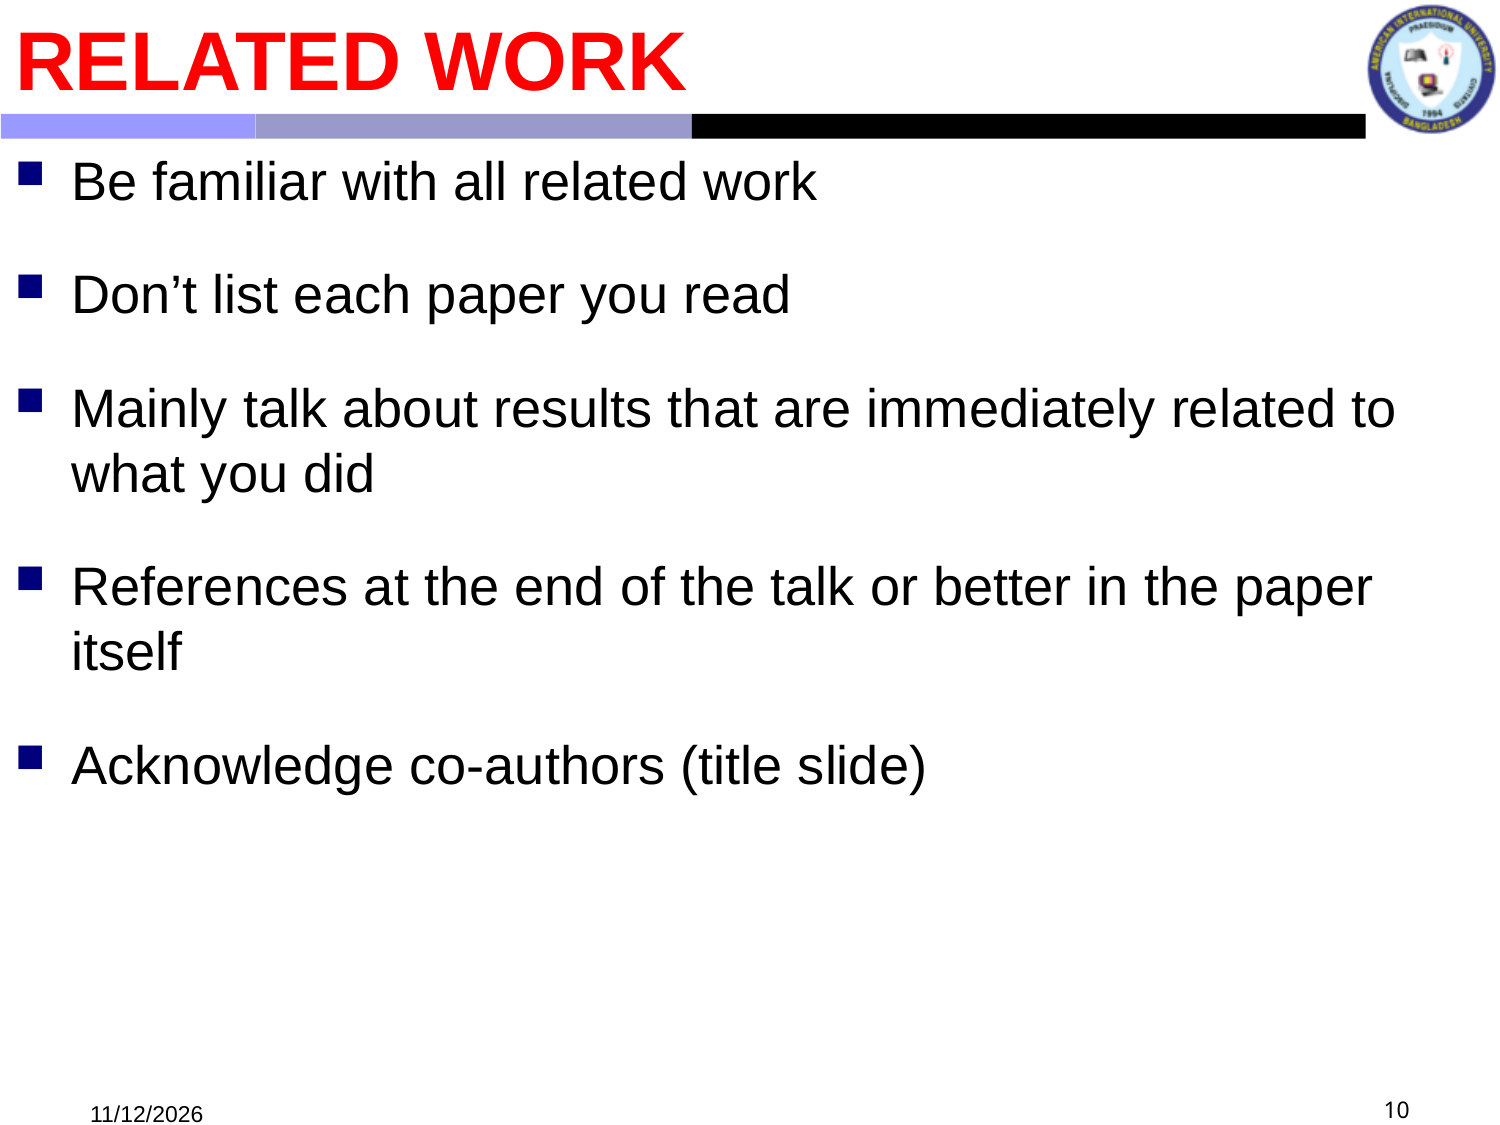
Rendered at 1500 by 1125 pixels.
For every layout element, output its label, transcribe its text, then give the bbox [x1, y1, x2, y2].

list Related work [0, 0, 1366, 114]
list Be familiar with all related work Don’t list each paper you read Mainly talk about results that are immediately related to what you did References at the end of the talk or better in the paper itself Acknowledge co-authors (title slide) [0, 138, 1499, 1056]
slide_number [74, 1074, 426, 1125]
slide_number 10 [1074, 1074, 1426, 1125]
picture [1365, 2, 1499, 137]
